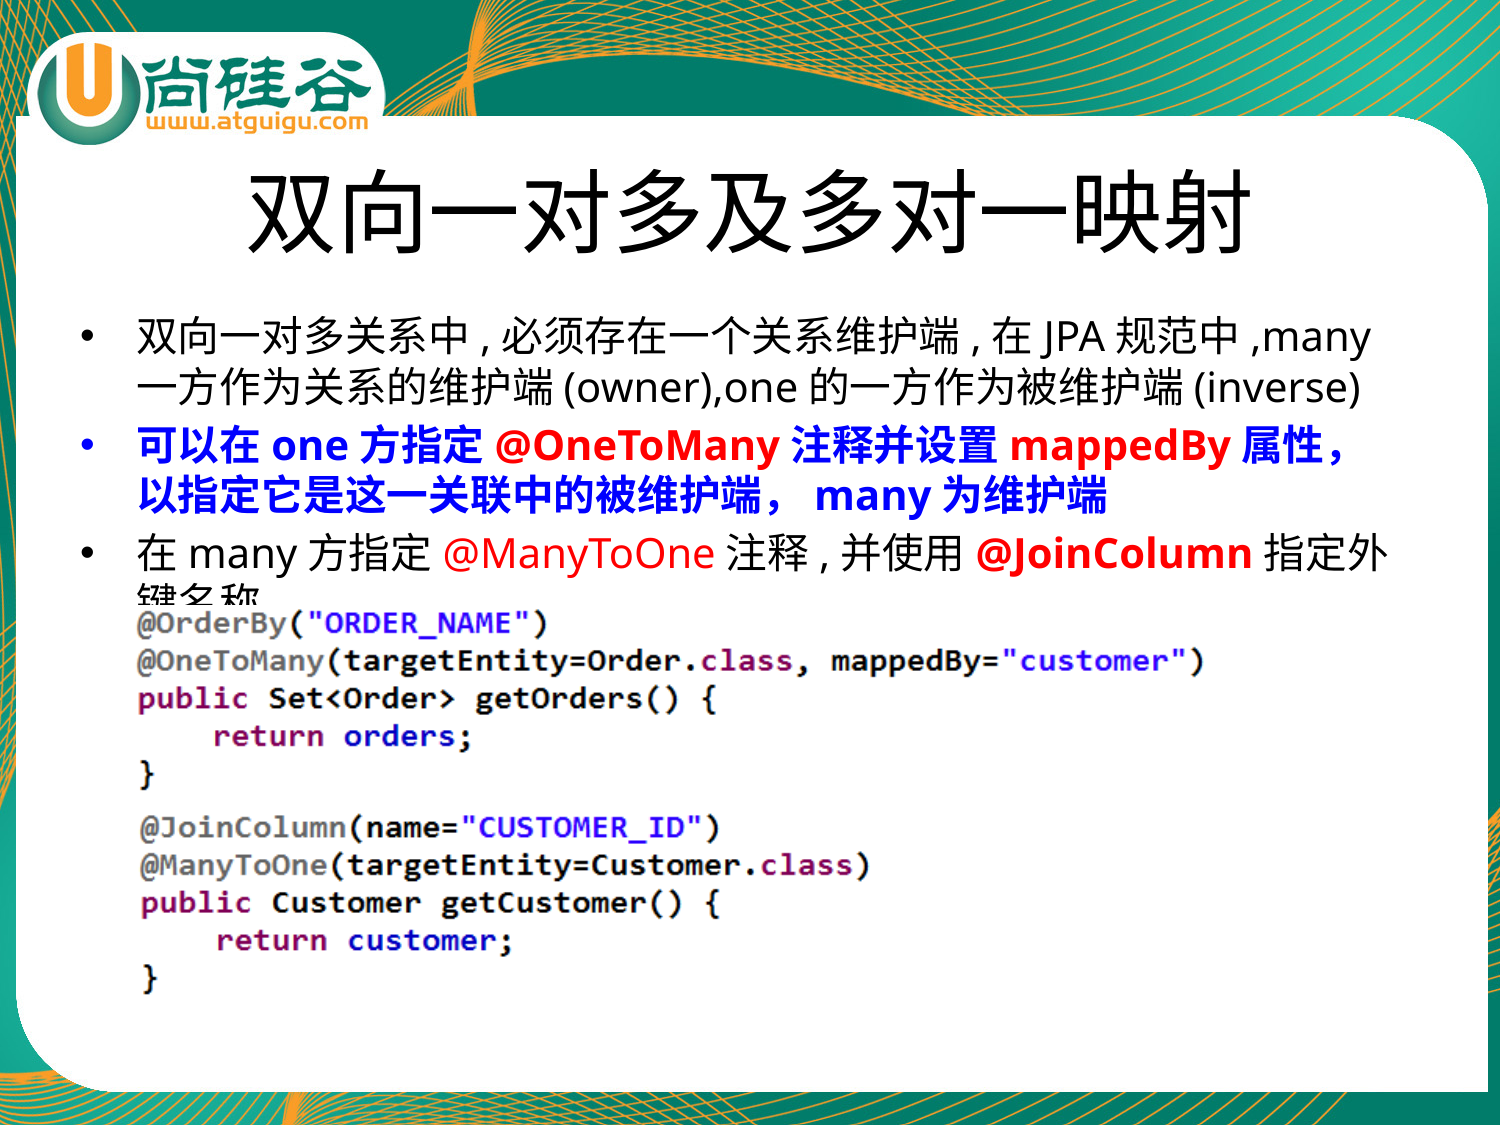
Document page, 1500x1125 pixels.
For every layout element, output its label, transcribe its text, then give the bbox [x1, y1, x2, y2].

picture [0, 0, 1500, 1125]
title 双向一对多及多对一映射 [75, 115, 1425, 304]
list 双向一对多关系中,必须存在一个关系维护端,在JPA规范中,many 一方作为关系的维护端(owner),one的一方作为被维护端(inverse) 可以在one方指定@OneToMany注释并设置mappedBy属性，以指定它是这一关联中的被维护端，many为维护端 在many方指定@ManyToOne注释,并使用@JoinColumn指定外键名称 [64, 302, 1415, 1046]
